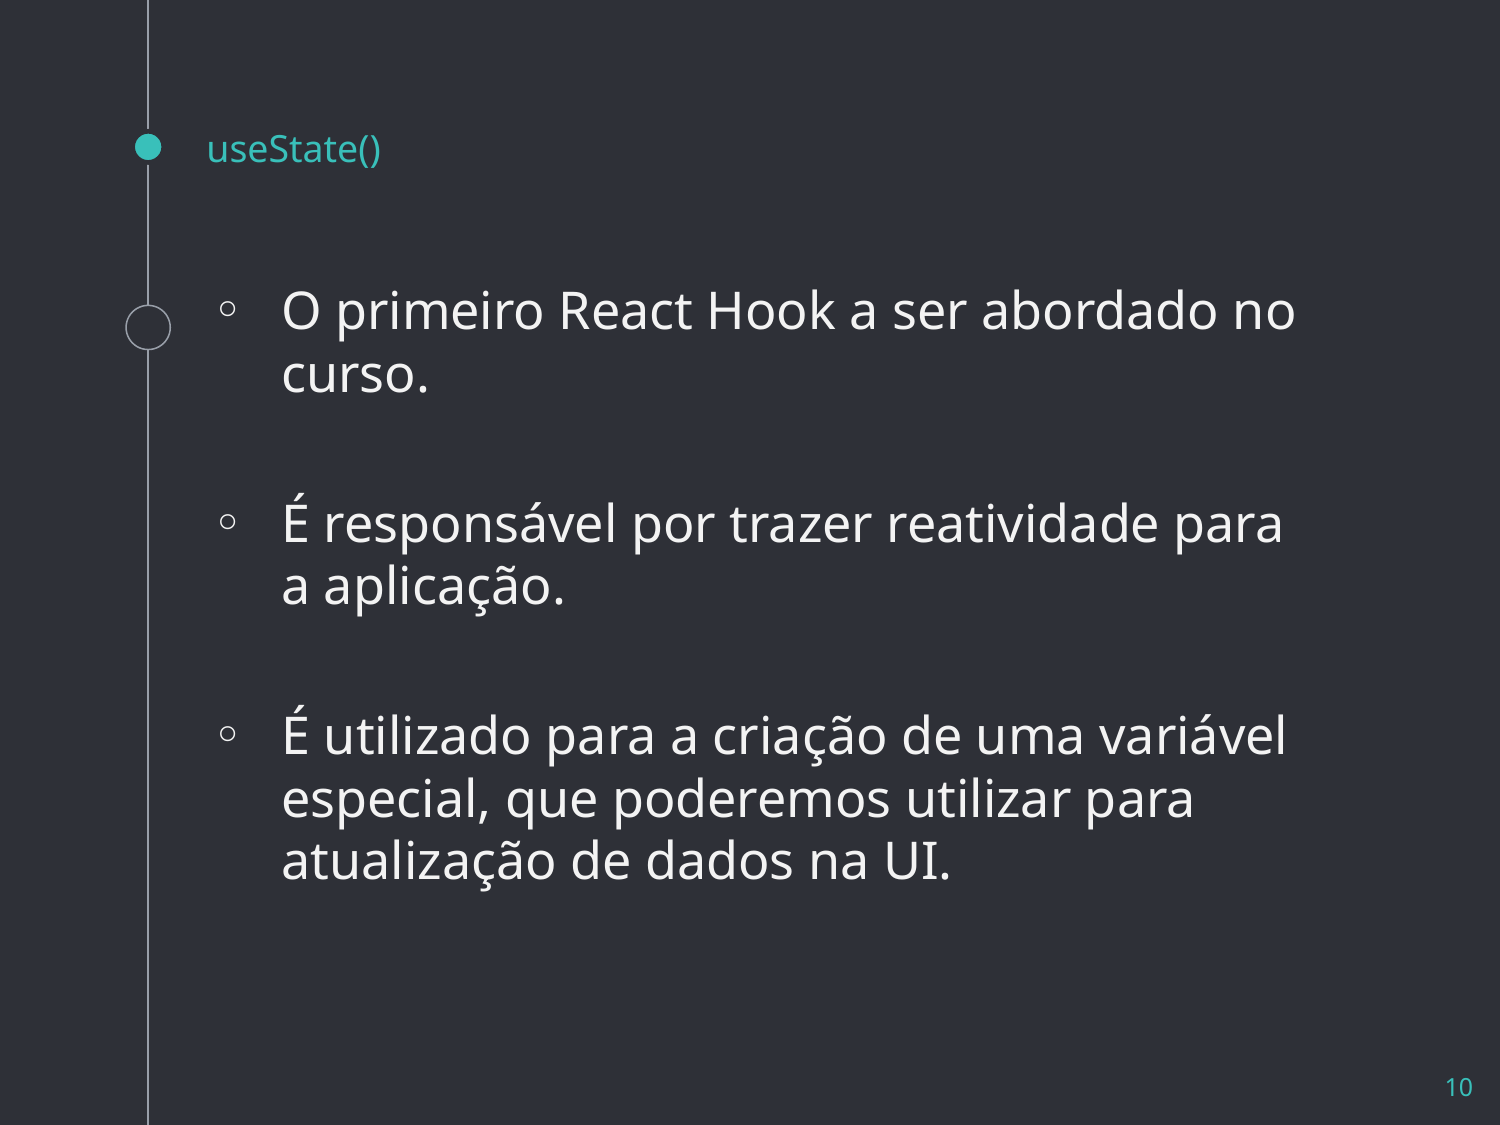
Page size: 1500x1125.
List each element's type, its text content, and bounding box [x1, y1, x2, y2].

slide_number 10 [1398, 1056, 1489, 1125]
list O primeiro React Hook a ser abordado no curso. É responsável por trazer reatividade para a aplicação. É utilizado para a criação de uma variável especial, que poderemos utilizar para atualização de dados na UI. [191, 262, 1317, 1078]
title useState() [191, 109, 1317, 185]
